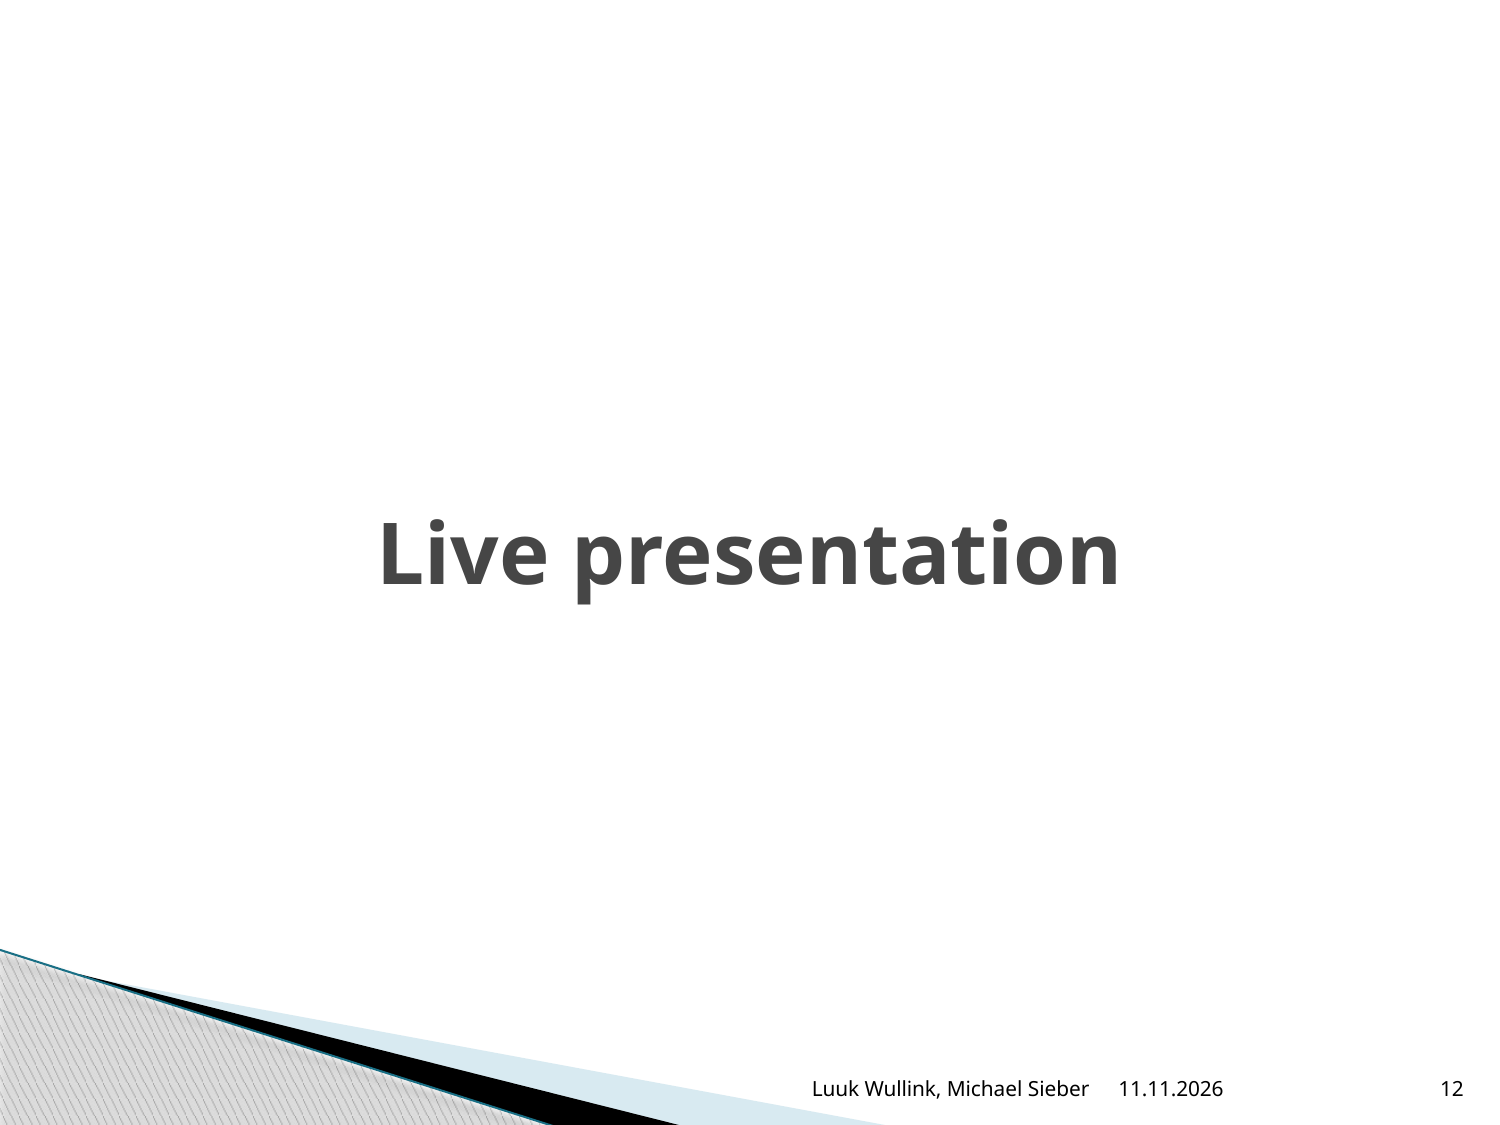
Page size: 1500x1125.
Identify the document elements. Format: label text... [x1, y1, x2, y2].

slide_number 12 [1418, 1051, 1479, 1112]
title Live presentation [75, 456, 1425, 644]
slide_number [1105, 1051, 1418, 1112]
footer Luuk Wullink, Michael Sieber [718, 1051, 1105, 1112]
